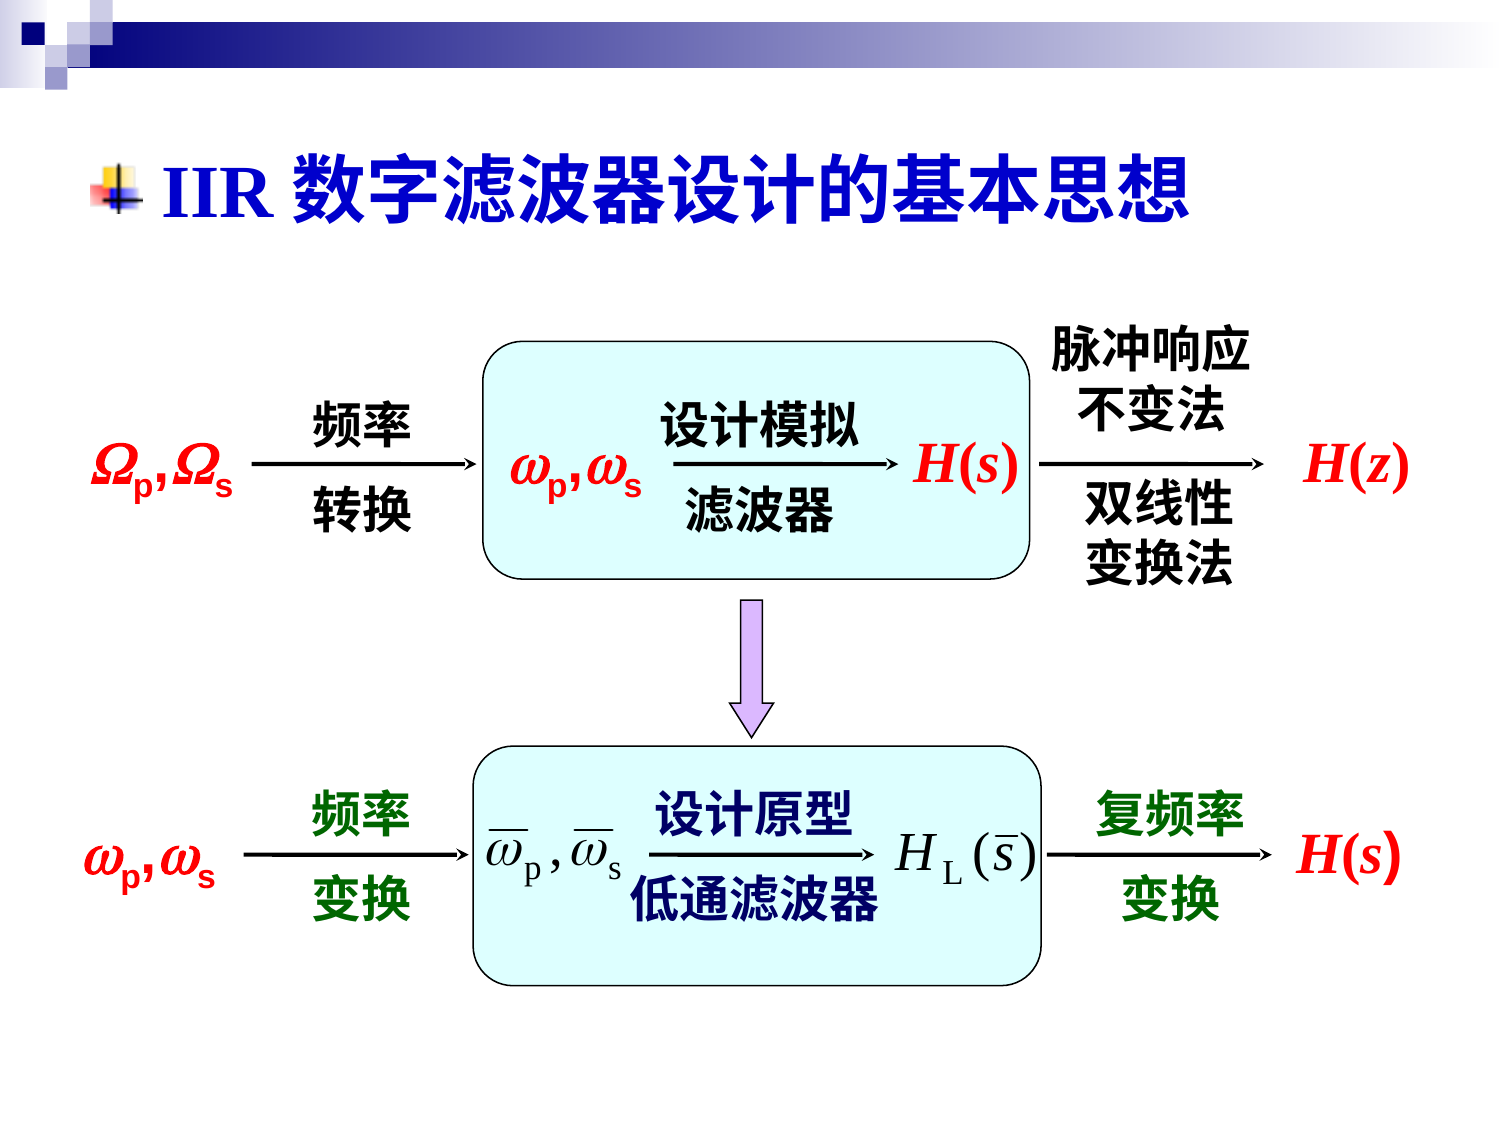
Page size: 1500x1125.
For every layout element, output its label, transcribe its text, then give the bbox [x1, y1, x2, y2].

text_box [73, 309, 1434, 601]
text_box [729, 609, 774, 738]
text_box 复频率 变换 [1071, 774, 1269, 935]
text_box wp,ws [65, 807, 260, 903]
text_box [476, 810, 632, 901]
text_box [473, 905, 1042, 986]
text_box [456, 848, 469, 861]
text_box H(s) [1281, 807, 1426, 893]
picture [90, 161, 143, 214]
text_box 设计原型 低通滤波器 [606, 774, 904, 935]
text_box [884, 815, 1050, 897]
title IIR数字滤波器设计的基本思想 [75, 75, 1425, 300]
text_box 频率 变换 [275, 774, 448, 935]
text_box [473, 746, 1042, 814]
